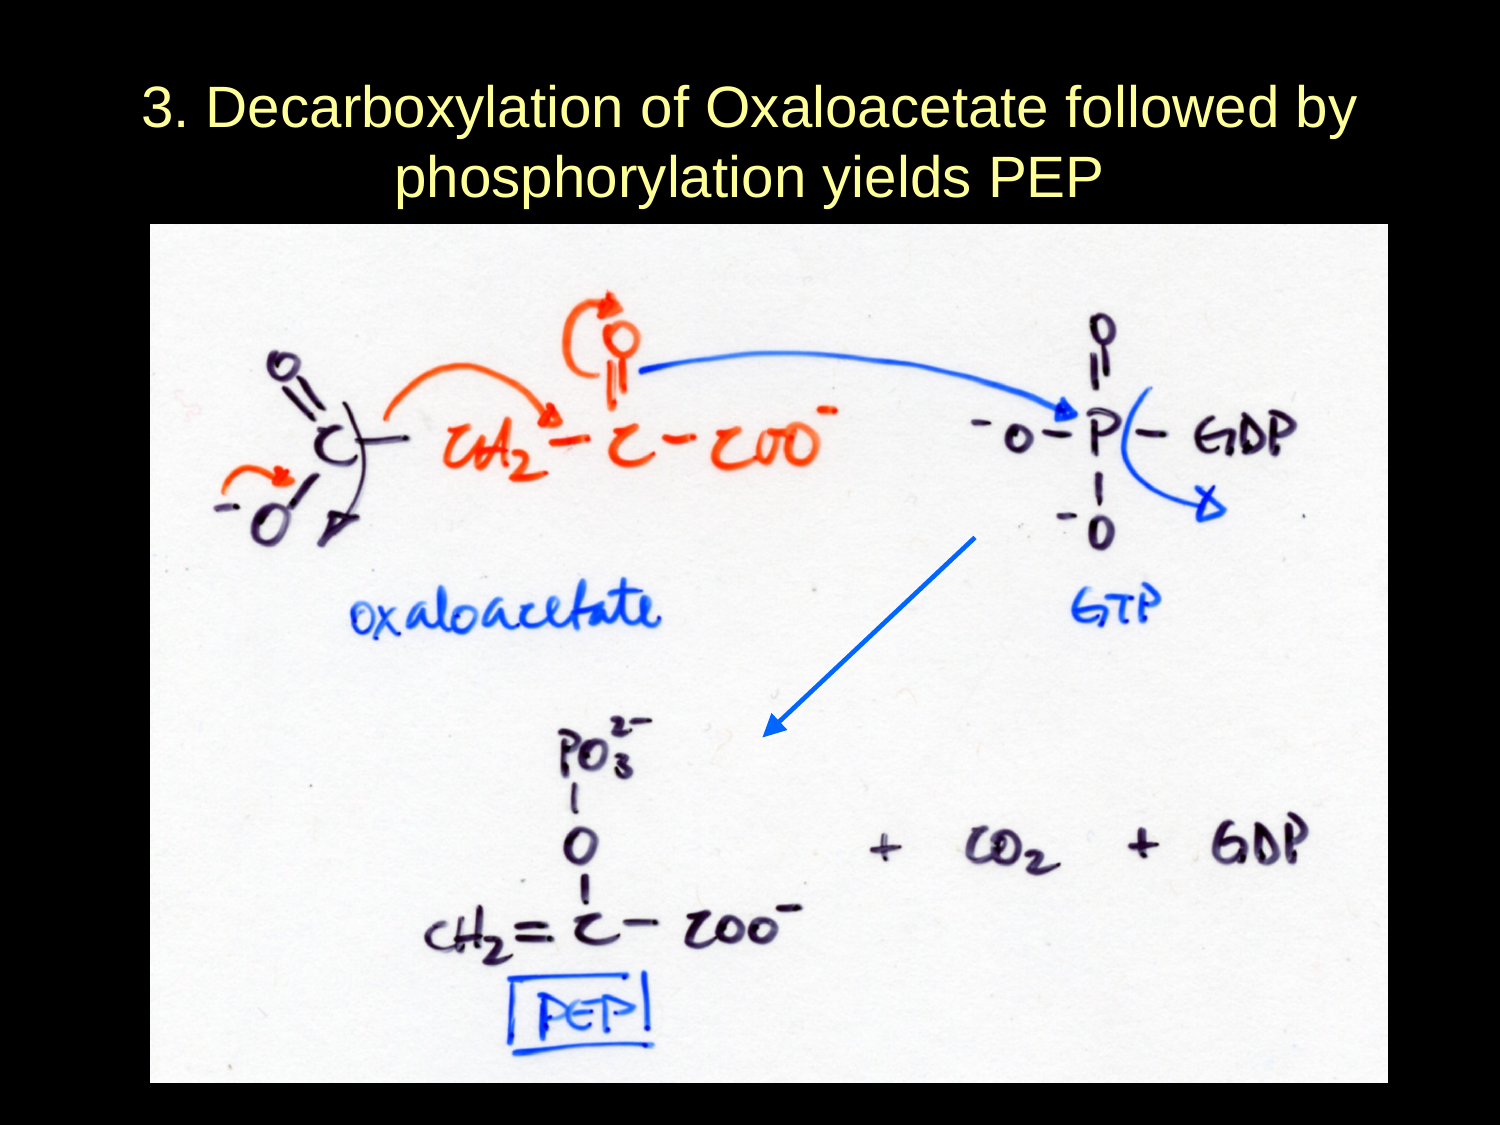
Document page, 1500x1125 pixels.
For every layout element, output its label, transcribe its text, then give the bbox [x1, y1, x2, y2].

picture [149, 224, 1388, 1083]
text_box 3. Decarboxylation of Oxaloacetate followed by phosphorylation yields PEP [74, 45, 1425, 233]
